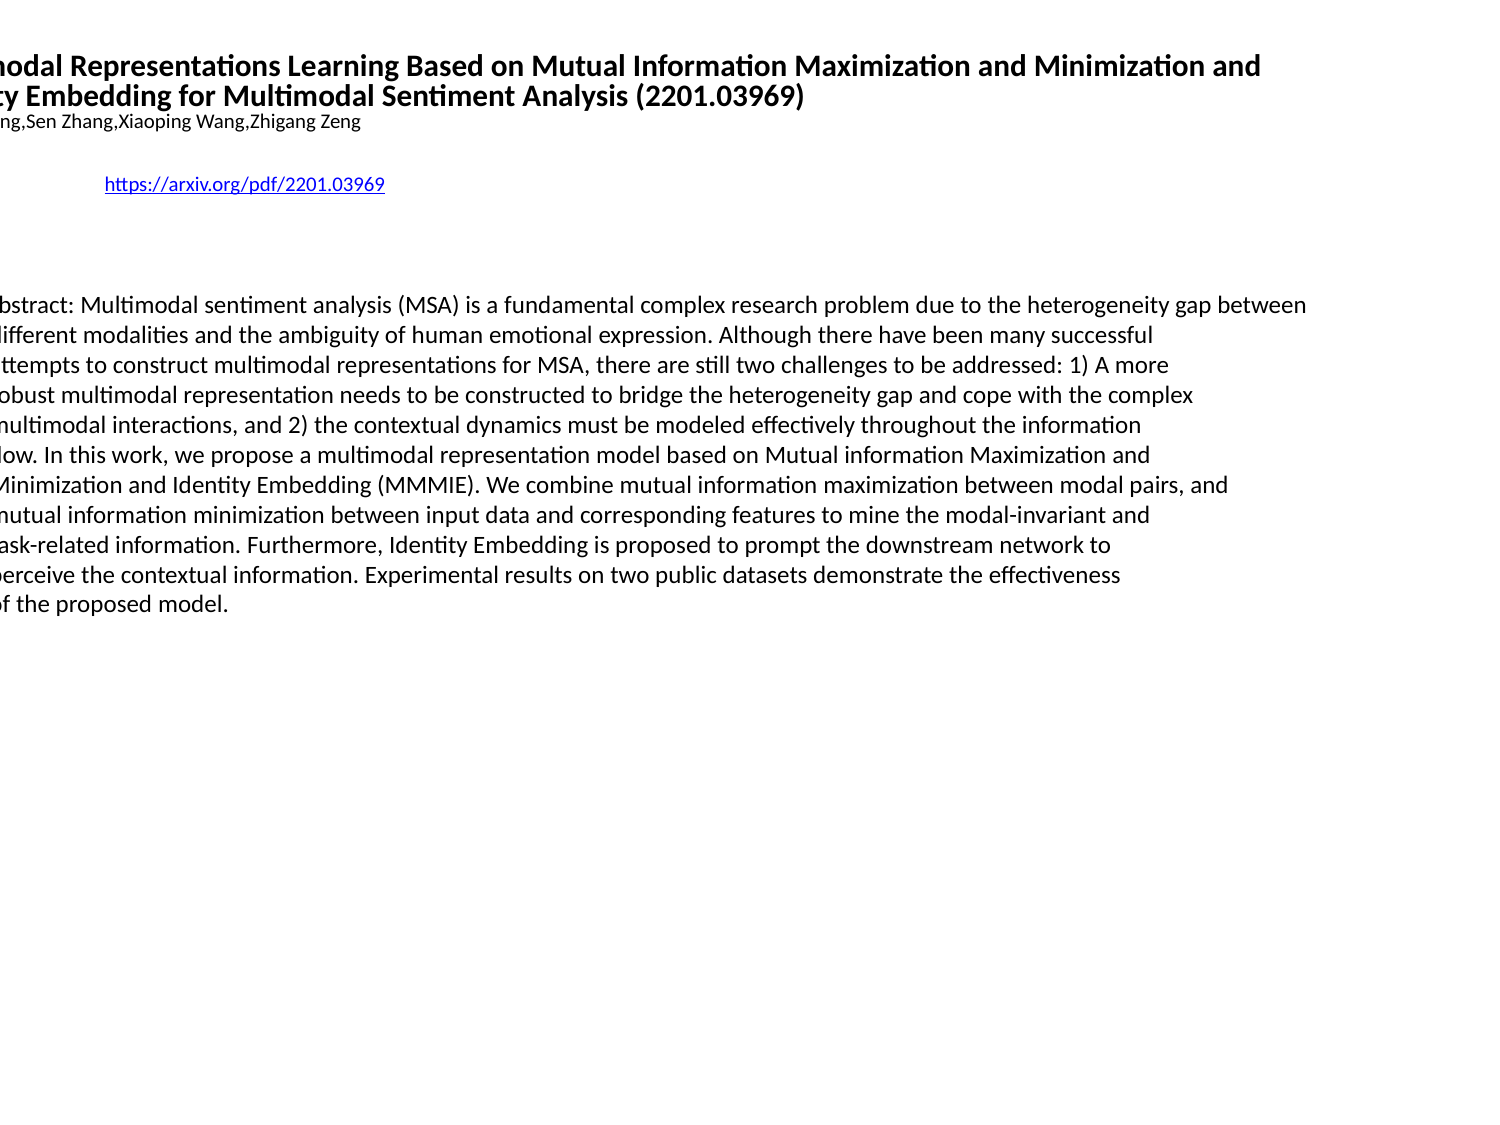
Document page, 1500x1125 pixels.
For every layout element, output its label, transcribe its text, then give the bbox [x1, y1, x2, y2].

text_box Abstract: Multimodal sentiment analysis (MSA) is a fundamental complex research problem due to the heterogeneity gap between different modalities and the ambiguity of human emotional expression. Although there have been many successful attempts to construct multimodal representations for MSA, there are still two challenges to be addressed: 1) A more robust multimodal representation needs to be constructed to bridge the heterogeneity gap and cope with the complex multimodal interactions, and 2) the contextual dynamics must be modeled effectively throughout the information flow. In this work, we propose a multimodal representation model based on Mutual information Maximization and Minimization and Identity Embedding (MMMIE). We combine mutual information maximization between modal pairs, and mutual information minimization between input data and corresponding features to mine the modal-invariant and task-related information. Furthermore, Identity Embedding is proposed to prompt the downstream network to perceive the contextual information. Experimental results on two public datasets demonstrate the effectiveness of the proposed model. [0, 236, 1331, 681]
text_box https://arxiv.org/pdf/2201.03969 [89, 118, 401, 203]
text_box Multimodal Representations Learning Based on Mutual Information Maximization and Minimization and Identity Embedding for Multimodal Sentiment Analysis (2201.03969) Jiahao Zheng,Sen Zhang,Xiaoping Wang,Zhigang Zeng [0, 0, 1285, 140]
